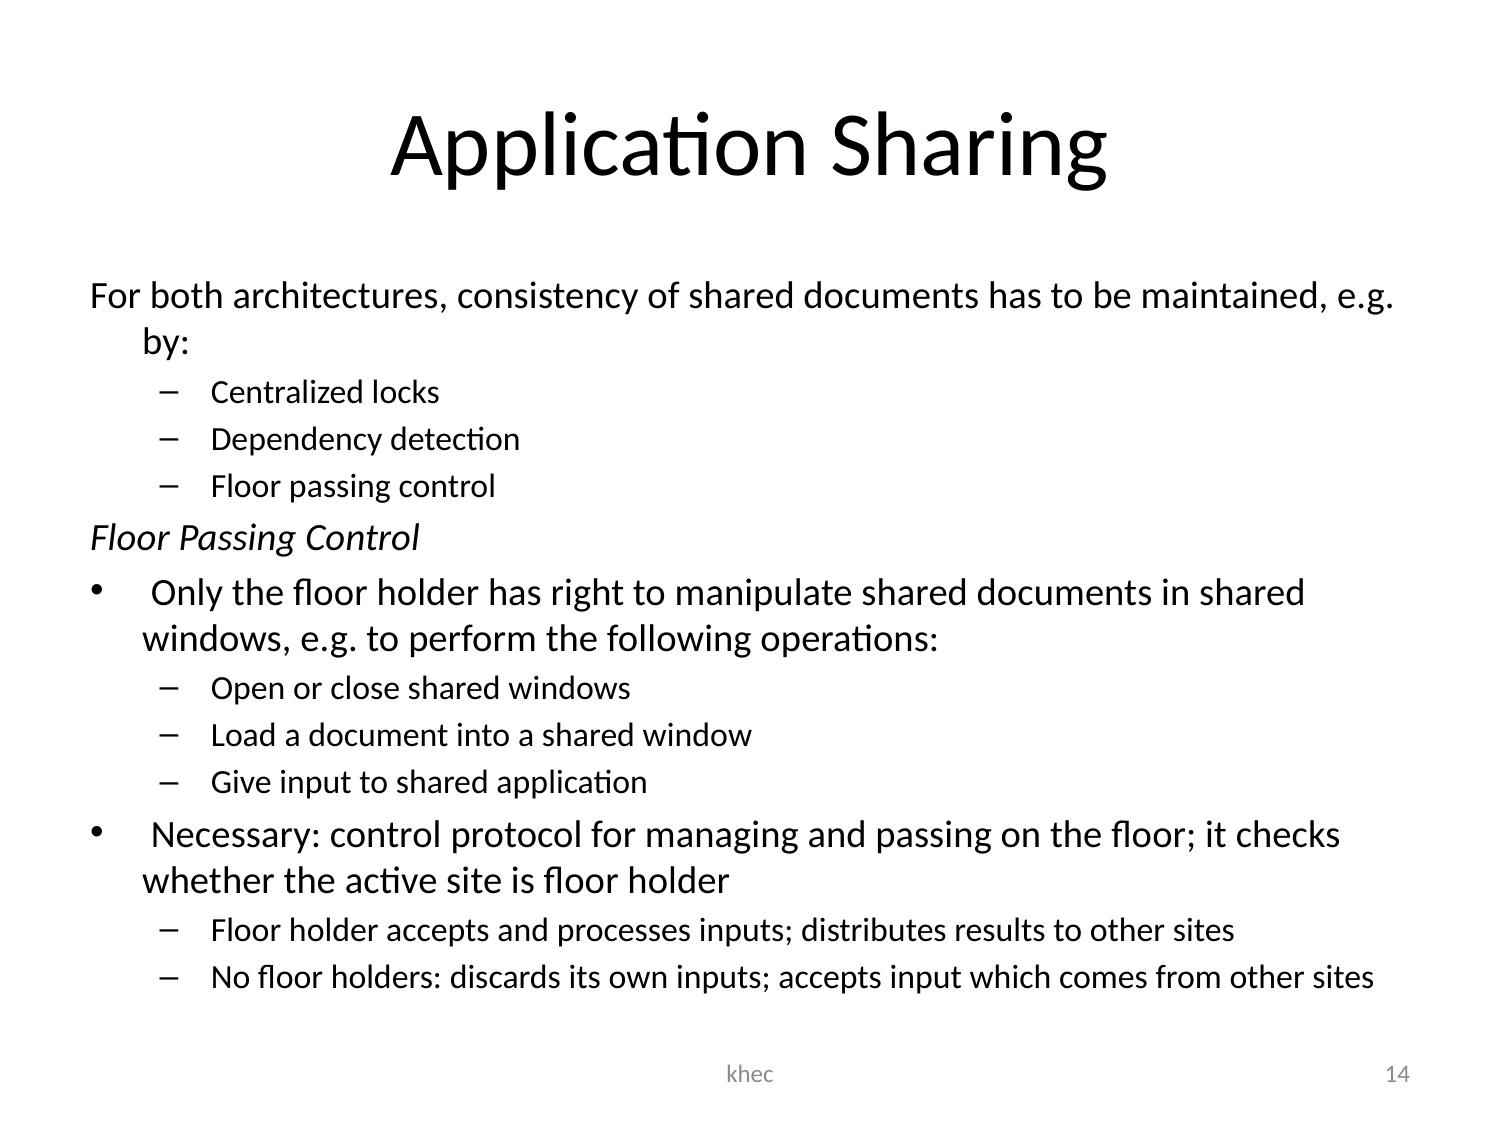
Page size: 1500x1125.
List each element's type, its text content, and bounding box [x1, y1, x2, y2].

list For both architectures, consistency of shared documents has to be maintained, e.g. by: Centralized locks Dependency detection Floor passing control Floor Passing Control Only the floor holder has right to manipulate shared documents in shared windows, e.g. to perform the following operations: Open or close shared windows Load a document into a shared window Give input to shared application Necessary: control protocol for managing and passing on the floor; it checks whether the active site is floor holder Floor holder accepts and processes inputs; distributes results to other sites No floor holders: discards its own inputs; accepts input which comes from other sites [75, 262, 1425, 1005]
title Application Sharing [75, 45, 1425, 233]
footer khec [512, 1042, 988, 1103]
slide_number 14 [1074, 1042, 1425, 1103]
